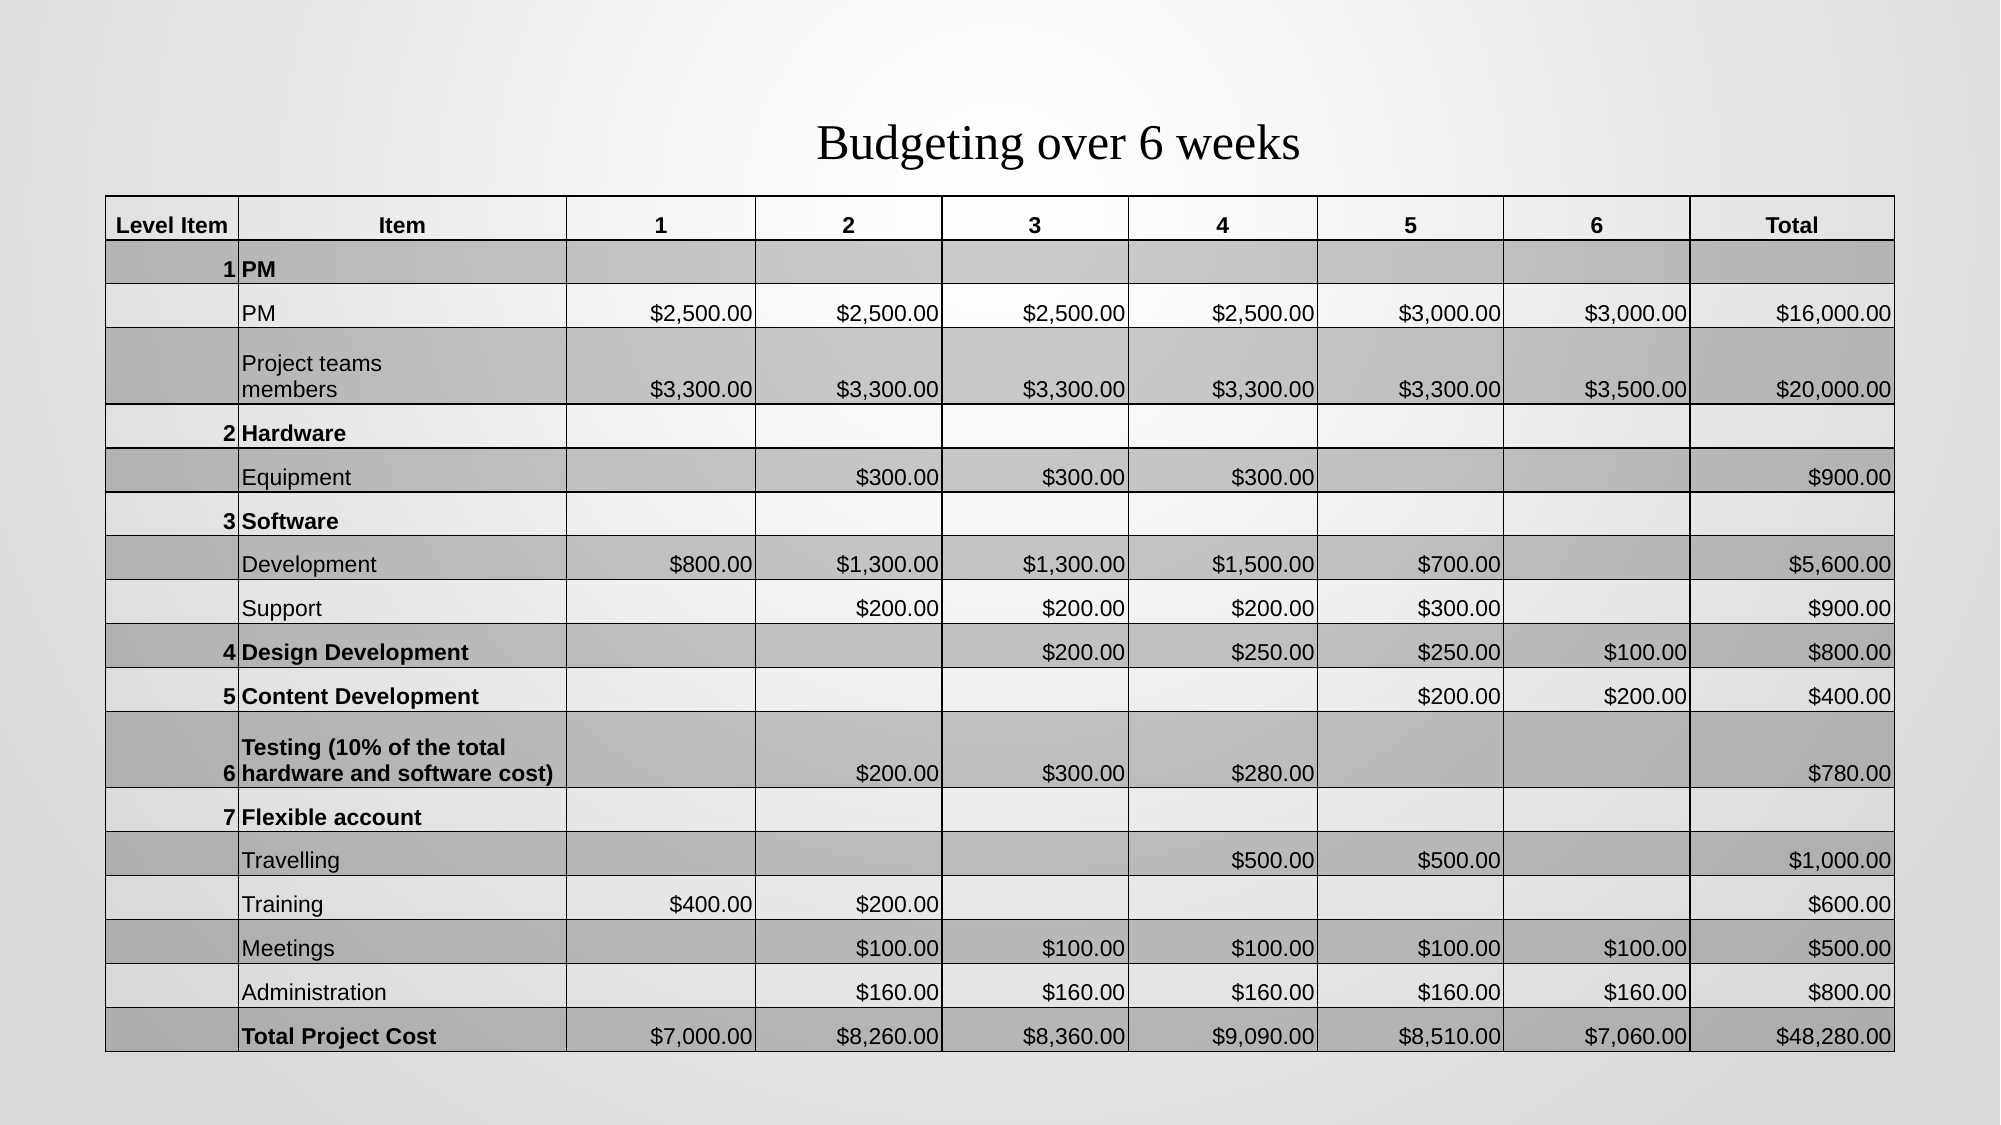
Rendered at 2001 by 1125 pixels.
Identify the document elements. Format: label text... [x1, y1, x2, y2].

table_cell [1318, 449, 1503, 491]
table_cell PM [239, 241, 566, 283]
table_cell $7,000.00 [567, 1008, 755, 1051]
table_cell [1318, 712, 1503, 787]
table_cell [943, 241, 1128, 283]
table_cell $250.00 [1318, 624, 1503, 667]
table_cell $900.00 [1691, 580, 1894, 623]
table_cell $200.00 [943, 624, 1128, 667]
table_cell $160.00 [756, 964, 941, 1007]
table_cell $2,500.00 [1129, 284, 1317, 327]
table_cell [756, 624, 941, 667]
table_cell $1,000.00 [1691, 832, 1894, 875]
table_cell $800.00 [1691, 964, 1894, 1007]
table_cell $800.00 [567, 536, 755, 579]
table_cell $3,300.00 [943, 328, 1128, 403]
table_cell Software [239, 493, 566, 535]
table_header 5 [1318, 197, 1503, 239]
table_cell $3,300.00 [1129, 328, 1317, 403]
table_cell [567, 241, 755, 283]
table_cell [567, 788, 755, 831]
table_cell [106, 1008, 238, 1051]
table_cell [1504, 536, 1689, 579]
table_cell [756, 668, 941, 711]
table_cell [106, 832, 238, 875]
table_cell [106, 328, 238, 403]
table_cell Travelling [239, 832, 566, 875]
table_cell [567, 964, 755, 1007]
table_cell $280.00 [1129, 712, 1317, 787]
table_cell $8,510.00 [1318, 1008, 1503, 1051]
table_cell [567, 668, 755, 711]
table_cell $3,000.00 [1318, 284, 1503, 327]
table_cell $200.00 [756, 876, 941, 919]
table_cell $1,300.00 [756, 536, 941, 579]
table_cell $600.00 [1691, 876, 1894, 919]
table_cell $500.00 [1129, 832, 1317, 875]
table_cell [106, 964, 238, 1007]
table_cell PM [239, 284, 566, 327]
table_cell [1504, 580, 1689, 623]
table_cell [1129, 405, 1317, 447]
table_cell [1129, 876, 1317, 919]
table_cell Administration [239, 964, 566, 1007]
table_cell [106, 580, 238, 623]
table_cell Training [239, 876, 566, 919]
table_cell [1318, 241, 1503, 283]
table_cell $780.00 [1691, 712, 1894, 787]
table_cell $1,300.00 [943, 536, 1128, 579]
table_cell [1504, 493, 1689, 535]
table_cell [1129, 493, 1317, 535]
table_cell $800.00 [1691, 624, 1894, 667]
table_cell $5,600.00 [1691, 536, 1894, 579]
table_cell $500.00 [1318, 832, 1503, 875]
table_cell [106, 536, 238, 579]
table_cell [567, 712, 755, 787]
table_cell 4 [106, 624, 238, 667]
table_cell $200.00 [1129, 580, 1317, 623]
table_cell Project teams members [239, 328, 566, 403]
table_cell 3 [106, 493, 238, 535]
table_cell $300.00 [756, 449, 941, 491]
table_cell [943, 876, 1128, 919]
table_cell $100.00 [1129, 920, 1317, 963]
table_cell [567, 449, 755, 491]
table_cell Flexible account [239, 788, 566, 831]
table_cell [567, 405, 755, 447]
table_cell [756, 405, 941, 447]
table_cell $8,360.00 [943, 1008, 1128, 1051]
table_cell 7 [106, 788, 238, 831]
table_cell Hardware [239, 405, 566, 447]
table_cell [1504, 405, 1689, 447]
table_cell [756, 788, 941, 831]
table_cell [1129, 668, 1317, 711]
table_cell [1318, 405, 1503, 447]
table_cell $300.00 [1129, 449, 1317, 491]
table_cell [1504, 712, 1689, 787]
table_header Item [239, 197, 566, 239]
table_cell $400.00 [567, 876, 755, 919]
table_cell [1691, 493, 1894, 535]
table_cell [106, 449, 238, 491]
table_cell [943, 668, 1128, 711]
table_cell [943, 832, 1128, 875]
table_cell 1 [106, 241, 238, 283]
picture [0, 0, 2000, 1125]
table_header 6 [1504, 197, 1689, 239]
table_cell $20,000.00 [1691, 328, 1894, 403]
table_cell $100.00 [1504, 920, 1689, 963]
table_cell $2,500.00 [943, 284, 1128, 327]
table_cell [1691, 788, 1894, 831]
table_cell $200.00 [1318, 668, 1503, 711]
table_cell $300.00 [1318, 580, 1503, 623]
table_cell Development [239, 536, 566, 579]
table_cell $2,500.00 [567, 284, 755, 327]
table_cell Meetings [239, 920, 566, 963]
table_cell Support [239, 580, 566, 623]
table_cell $100.00 [1504, 624, 1689, 667]
table_cell $7,060.00 [1504, 1008, 1689, 1051]
table_cell [106, 876, 238, 919]
table_cell $500.00 [1691, 920, 1894, 963]
table_header 1 [567, 197, 755, 239]
table_cell [1504, 788, 1689, 831]
table_cell $900.00 [1691, 449, 1894, 491]
table_cell [1318, 876, 1503, 919]
table_cell $200.00 [1504, 668, 1689, 711]
table_cell $16,000.00 [1691, 284, 1894, 327]
table_cell $300.00 [943, 449, 1128, 491]
table_header 2 [756, 197, 941, 239]
table_cell $3,300.00 [1318, 328, 1503, 403]
table_cell [567, 920, 755, 963]
table_header Level Item [106, 197, 238, 239]
table_cell [106, 920, 238, 963]
table_cell [943, 788, 1128, 831]
table_cell [1691, 241, 1894, 283]
text_box Budgeting over 6 weeks [801, 102, 1321, 178]
table_cell [756, 241, 941, 283]
table_cell [943, 493, 1128, 535]
table_cell [1691, 405, 1894, 447]
table_cell [567, 580, 755, 623]
table_cell [1504, 241, 1689, 283]
table_cell $1,500.00 [1129, 536, 1317, 579]
table_cell $3,500.00 [1504, 328, 1689, 403]
table_cell $250.00 [1129, 624, 1317, 667]
table_cell Content Development [239, 668, 566, 711]
table_cell [756, 832, 941, 875]
table_cell $8,260.00 [756, 1008, 941, 1051]
table_cell $100.00 [1318, 920, 1503, 963]
table_cell [756, 493, 941, 535]
table_cell [1504, 832, 1689, 875]
table_cell $700.00 [1318, 536, 1503, 579]
table_cell $200.00 [756, 580, 941, 623]
table_cell Equipment [239, 449, 566, 491]
table_header 4 [1129, 197, 1317, 239]
table_cell $9,090.00 [1129, 1008, 1317, 1051]
table_header Total [1691, 197, 1894, 239]
table_cell $100.00 [943, 920, 1128, 963]
table_cell $160.00 [1129, 964, 1317, 1007]
table_cell [943, 405, 1128, 447]
table_cell [1318, 788, 1503, 831]
table_cell $160.00 [1504, 964, 1689, 1007]
table_cell $160.00 [1318, 964, 1503, 1007]
table_cell [1129, 241, 1317, 283]
table_cell [1129, 788, 1317, 831]
table_cell Total Project Cost [239, 1008, 566, 1051]
table_cell [567, 832, 755, 875]
table_cell [1504, 449, 1689, 491]
table_cell $200.00 [943, 580, 1128, 623]
table_cell Testing (10% of the total hardware and software cost) [239, 712, 566, 787]
table_cell $3,300.00 [567, 328, 755, 403]
table_cell $3,300.00 [756, 328, 941, 403]
table_cell $160.00 [943, 964, 1128, 1007]
table_cell $100.00 [756, 920, 941, 963]
table_cell $2,500.00 [756, 284, 941, 327]
table_cell [1504, 876, 1689, 919]
table_cell $48,280.00 [1691, 1008, 1894, 1051]
table_cell [567, 624, 755, 667]
table_cell $400.00 [1691, 668, 1894, 711]
table_cell $200.00 [756, 712, 941, 787]
table_cell [106, 284, 238, 327]
table_cell $3,000.00 [1504, 284, 1689, 327]
table_cell 6 [106, 712, 238, 787]
table_cell 5 [106, 668, 238, 711]
table_cell [567, 493, 755, 535]
table_cell $300.00 [943, 712, 1128, 787]
table_header 3 [943, 197, 1128, 239]
table_cell [1318, 493, 1503, 535]
table_cell Design Development [239, 624, 566, 667]
table_cell 2 [106, 405, 238, 447]
